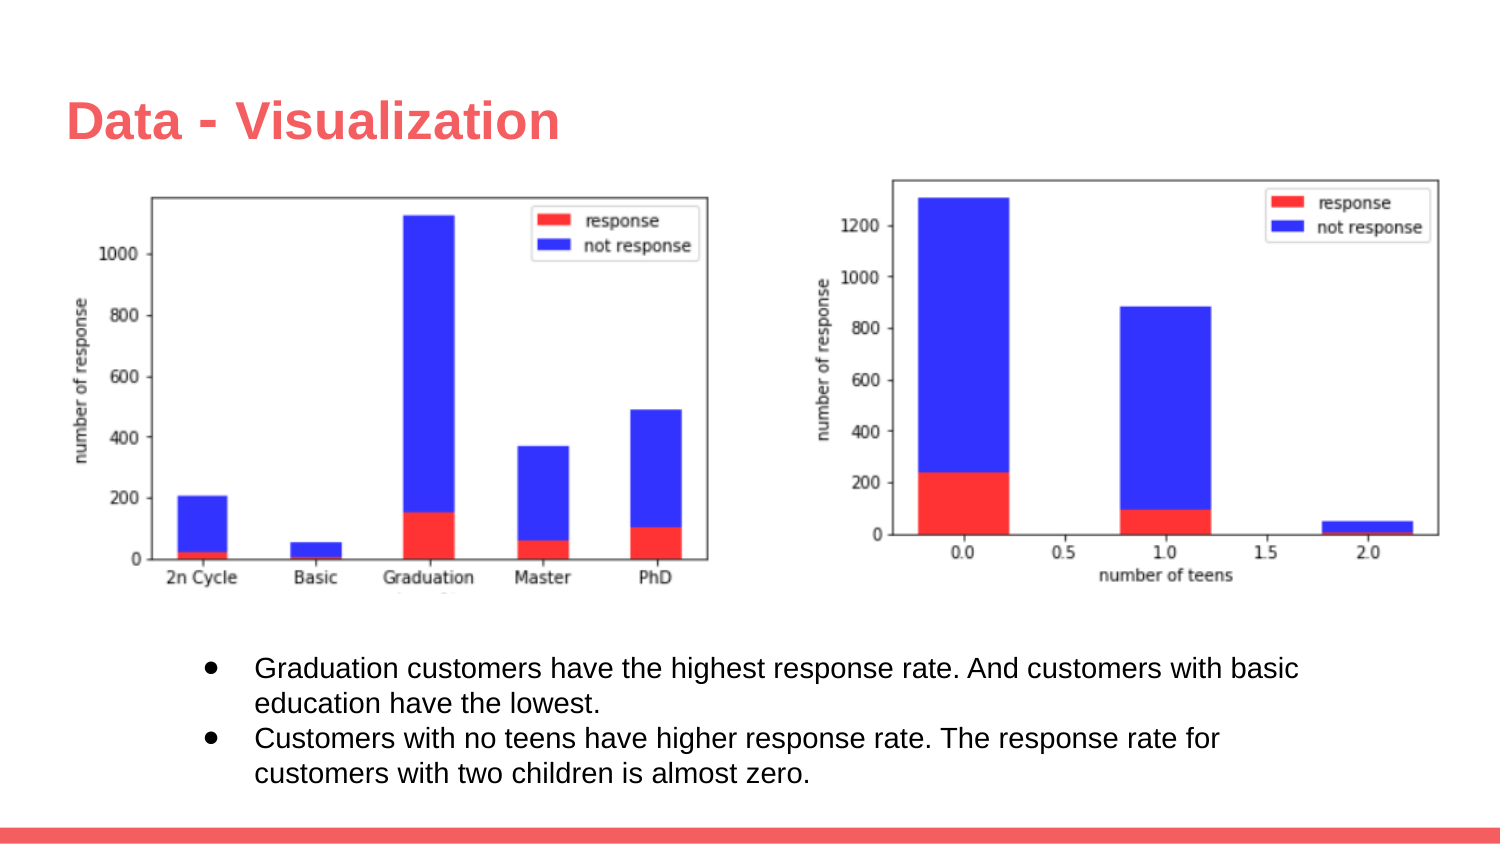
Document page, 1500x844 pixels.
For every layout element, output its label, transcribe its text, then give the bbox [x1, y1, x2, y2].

title Data - Visualization [51, 64, 1449, 167]
picture [775, 161, 1467, 600]
picture [31, 166, 751, 595]
text_box Graduation customers have the highest response rate. And customers with basic education have the lowest. Customers with no teens have higher response rate. The response rate for customers with two children is almost zero. [164, 634, 1336, 804]
